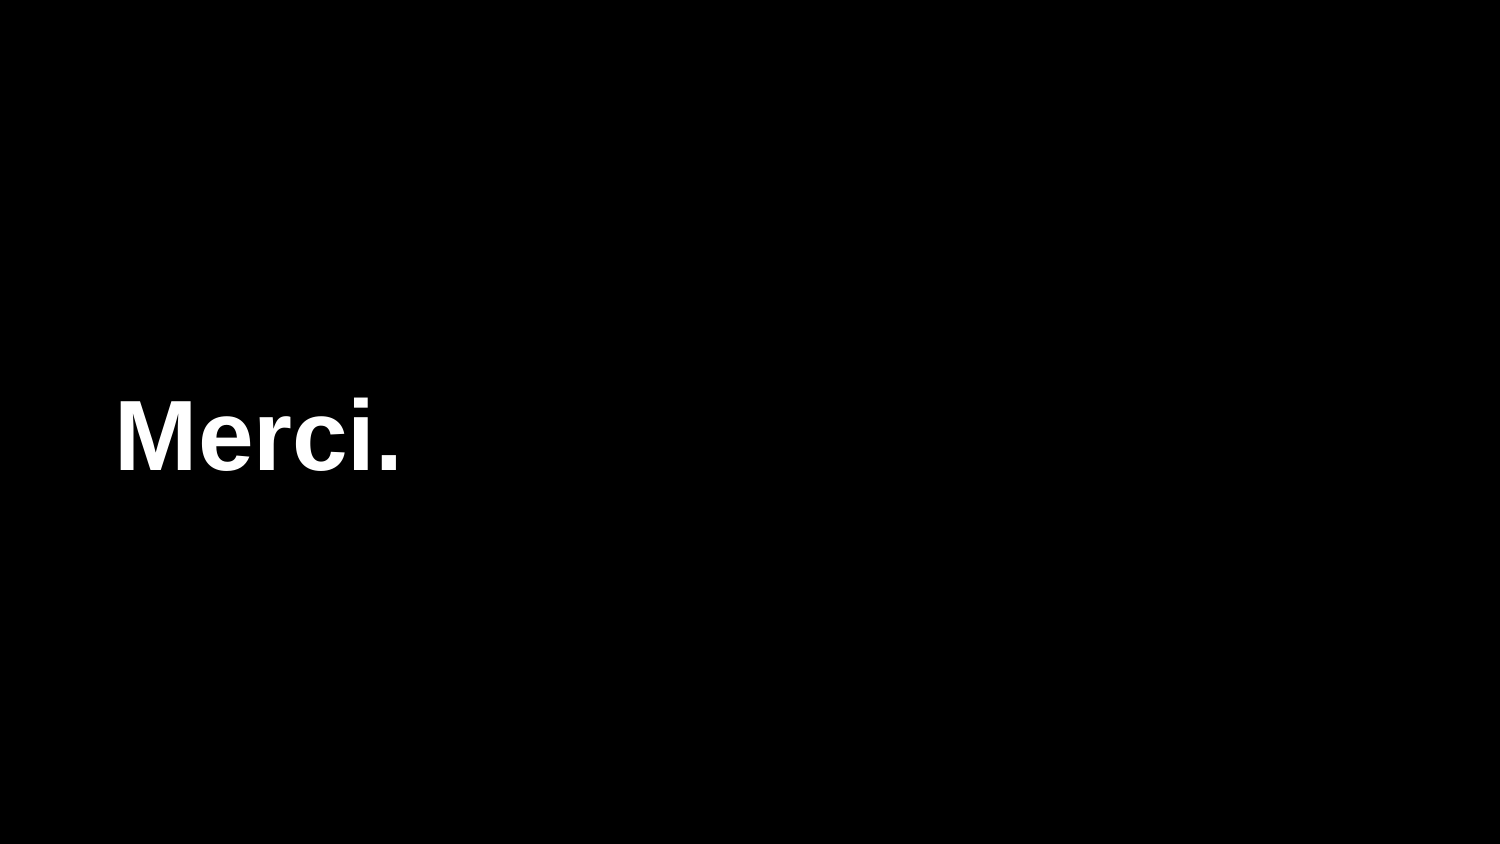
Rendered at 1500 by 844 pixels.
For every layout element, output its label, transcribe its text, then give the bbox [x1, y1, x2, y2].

subtitle Merci. [99, 213, 1312, 630]
